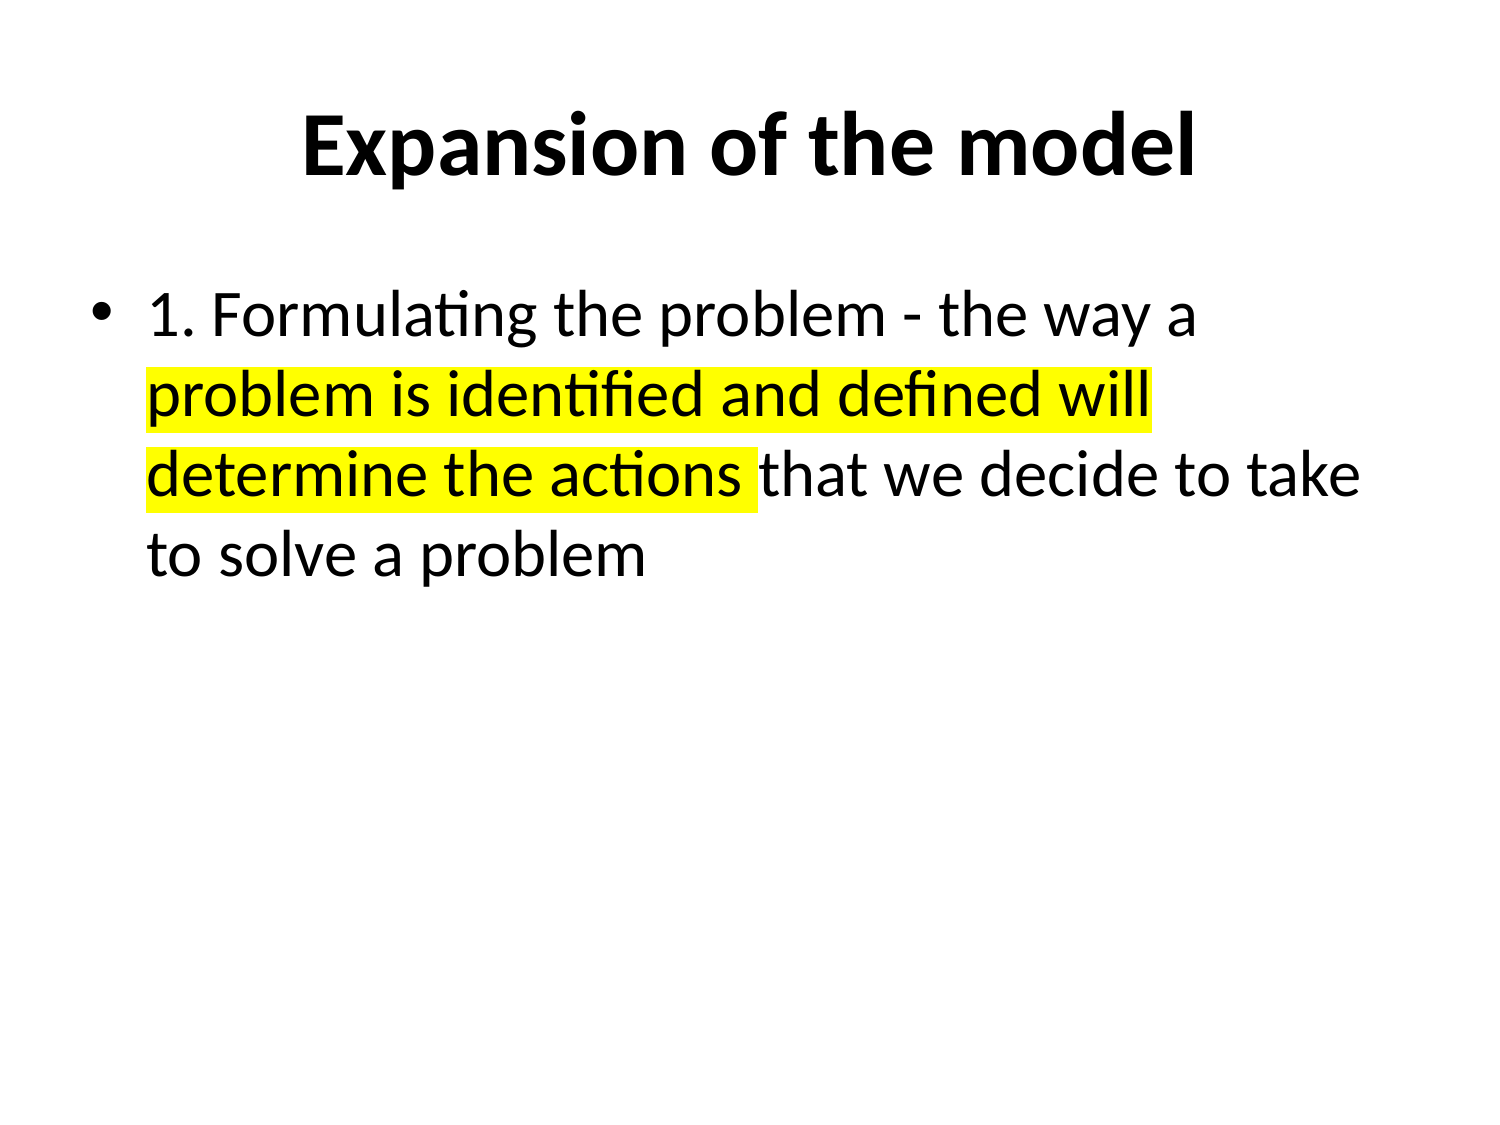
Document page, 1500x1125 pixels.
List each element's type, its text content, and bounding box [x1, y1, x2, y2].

title Expansion of the model [75, 45, 1425, 233]
list 1. Formulating the problem - the way a problem is identified and defined will determine the actions that we decide to take to solve a problem [75, 262, 1425, 1005]
